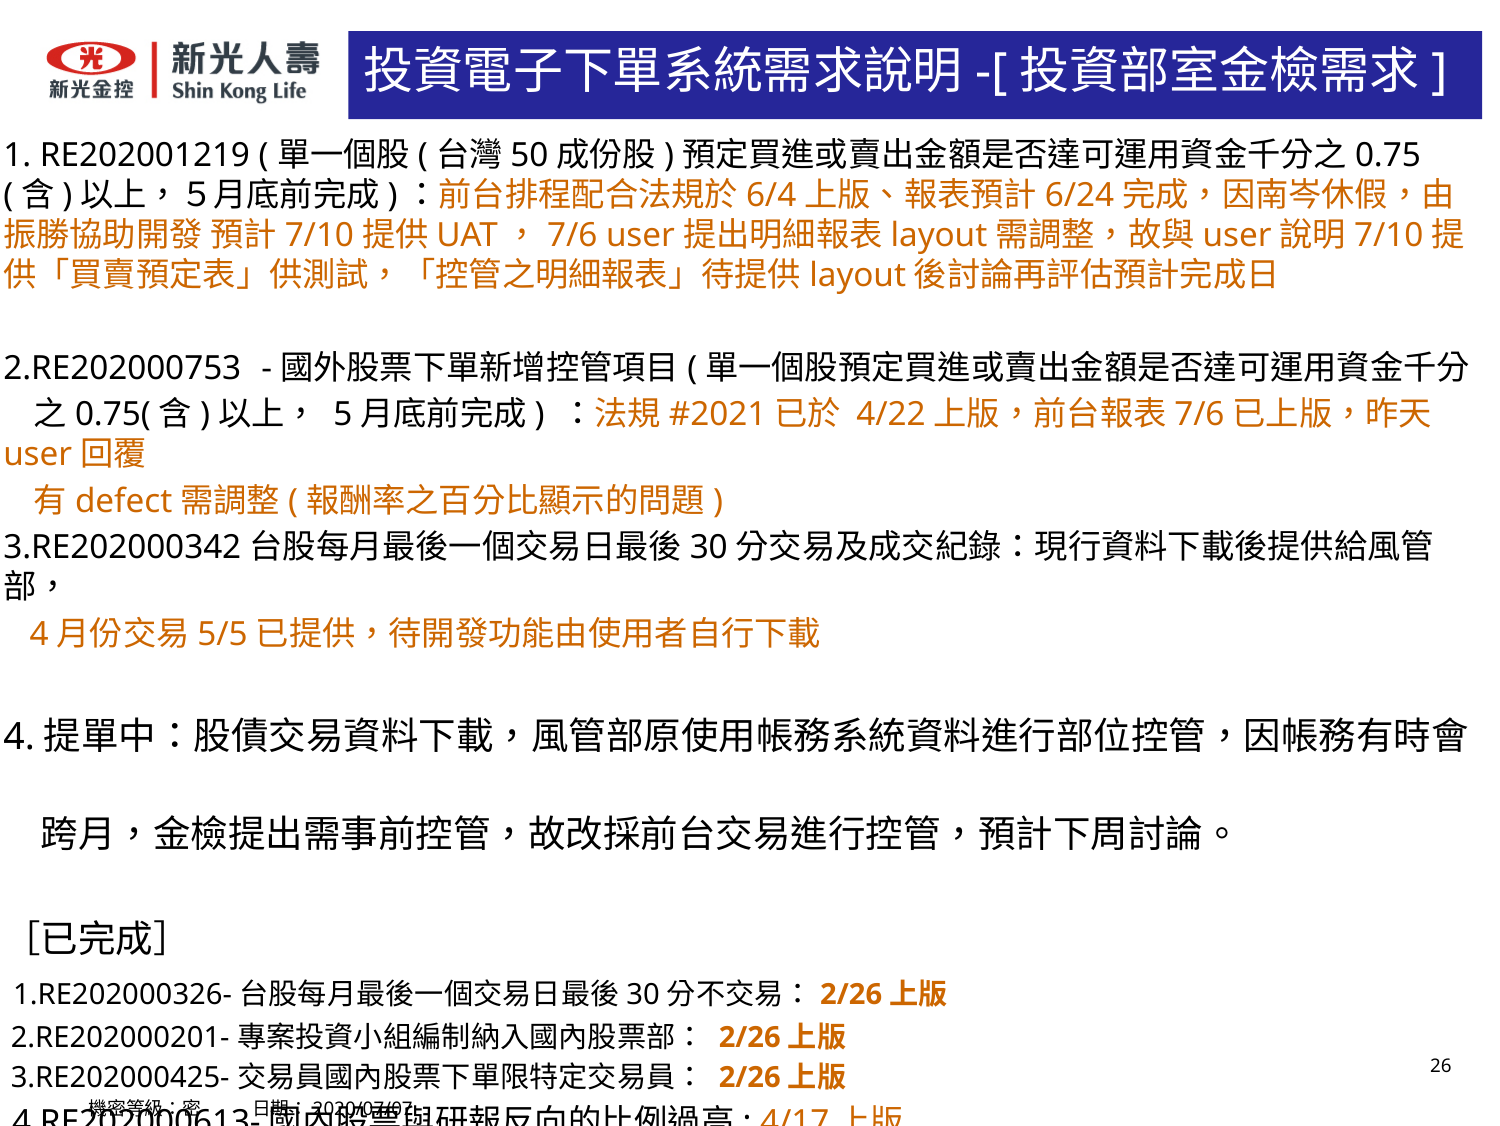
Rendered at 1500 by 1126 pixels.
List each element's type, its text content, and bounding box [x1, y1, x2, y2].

list 1. RE202001219 (單一個股(台灣50成份股)預定買進或賣出金額是否達可運用資金千分之0.75(含)以上，５月底前完成)：前台排程配合法規於6/4上版、報表預計6/24完成，因南岑休假，由振勝協助開發 預計7/10提供UAT，7/6 user提出明細報表layout需調整，故與user說明7/10提供「買賣預定表」供測試，「控管之明細報表」待提供layout後討論再評估預計完成日 2.RE202000753 -國外股票下單新增控管項目(單一個股預定買進或賣出金額是否達可運用資金千分 之0.75(含)以上， 5月底前完成) ：法規#2021已於 4/22上版，前台報表7/6已上版，昨天user回覆 有defect需調整(報酬率之百分比顯示的問題) 3.RE202000342台股每月最後一個交易日最後30分交易及成交紀錄：現行資料下載後提供給風管部， 4月份交易5/5已提供，待開發功能由使用者自行下載 4.提單中：股債交易資料下載，風管部原使用帳務系統資料進行部位控管，因帳務有時會 跨月，金檢提出需事前控管，故改採前台交易進行控管，預計下周討論。 ［已完成］ 1.RE202000326-台股每月最後一個交易日最後30分不交易：2/26上版 2.RE202000201-專案投資小組編制納入國內股票部： 2/26上版 3.RE202000425-交易員國內股票下單限特定交易員： 2/26上版 4.RE202000613-國內股票與研報反向的比例過高: 4/17上版 5.RE202000514 -國外股票與研報反向的比例過高(副董指示6月底完成) :6/23上版 [0, 125, 1500, 882]
footer 機密等級：密 日期：2020/07/07 [88, 1078, 1202, 1126]
picture [0, 0, 1500, 125]
title 投資電子下單系統需求說明-[投資部室金檢需求] [348, 30, 1483, 120]
picture [0, 882, 1500, 1126]
